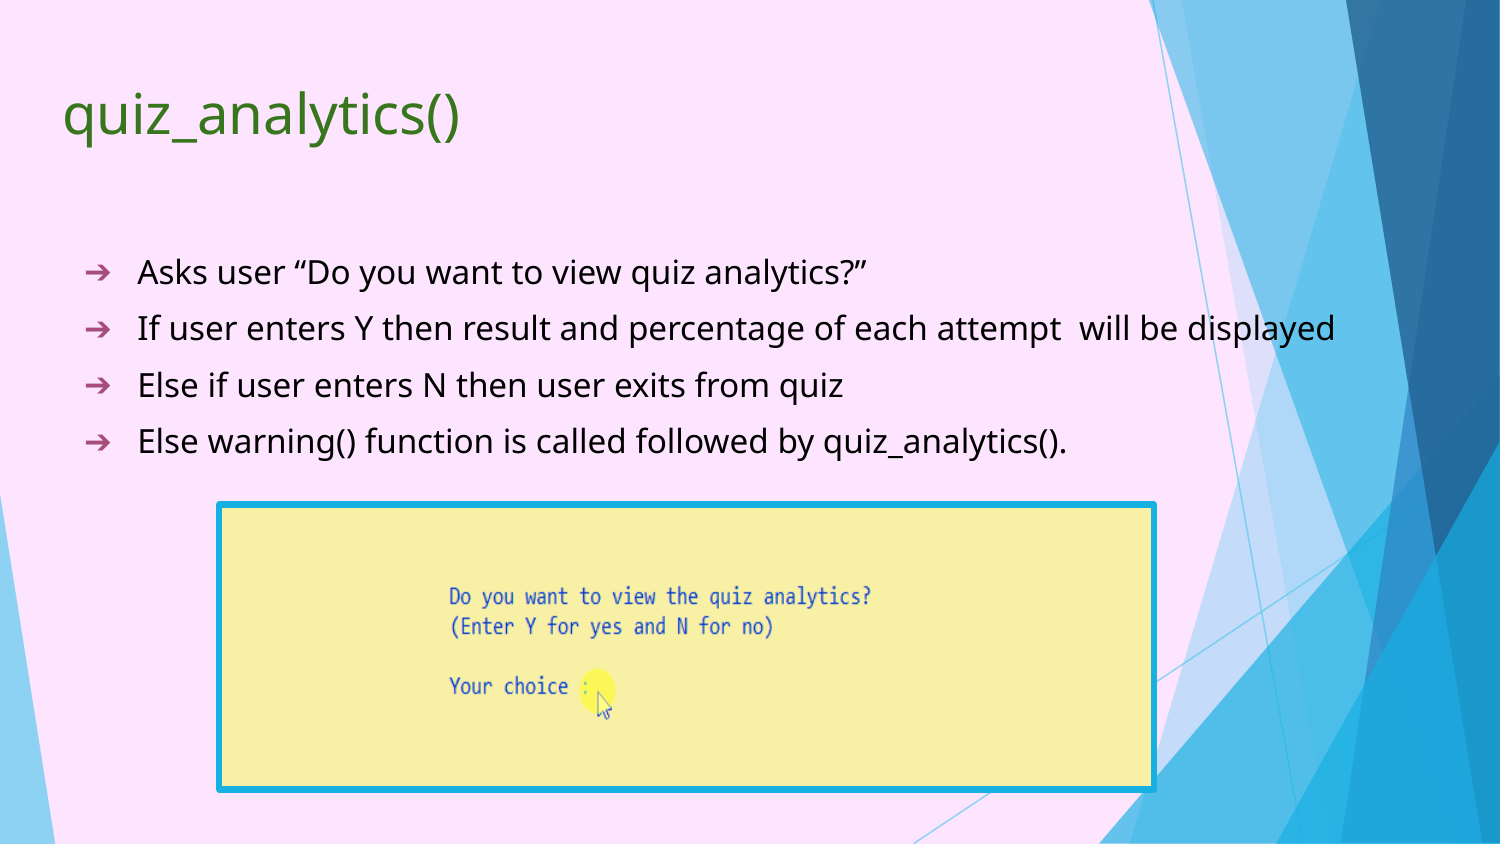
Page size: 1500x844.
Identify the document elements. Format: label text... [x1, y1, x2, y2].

list Asks user “Do you want to view quiz analytics?” If user enters Y then result and percentage of each attempt will be displayed Else if user enters N then user exits from quiz Else warning() function is called followed by quiz_analytics(). [51, 189, 1449, 750]
title quiz_analytics() [51, 72, 1449, 167]
picture [222, 507, 1151, 787]
